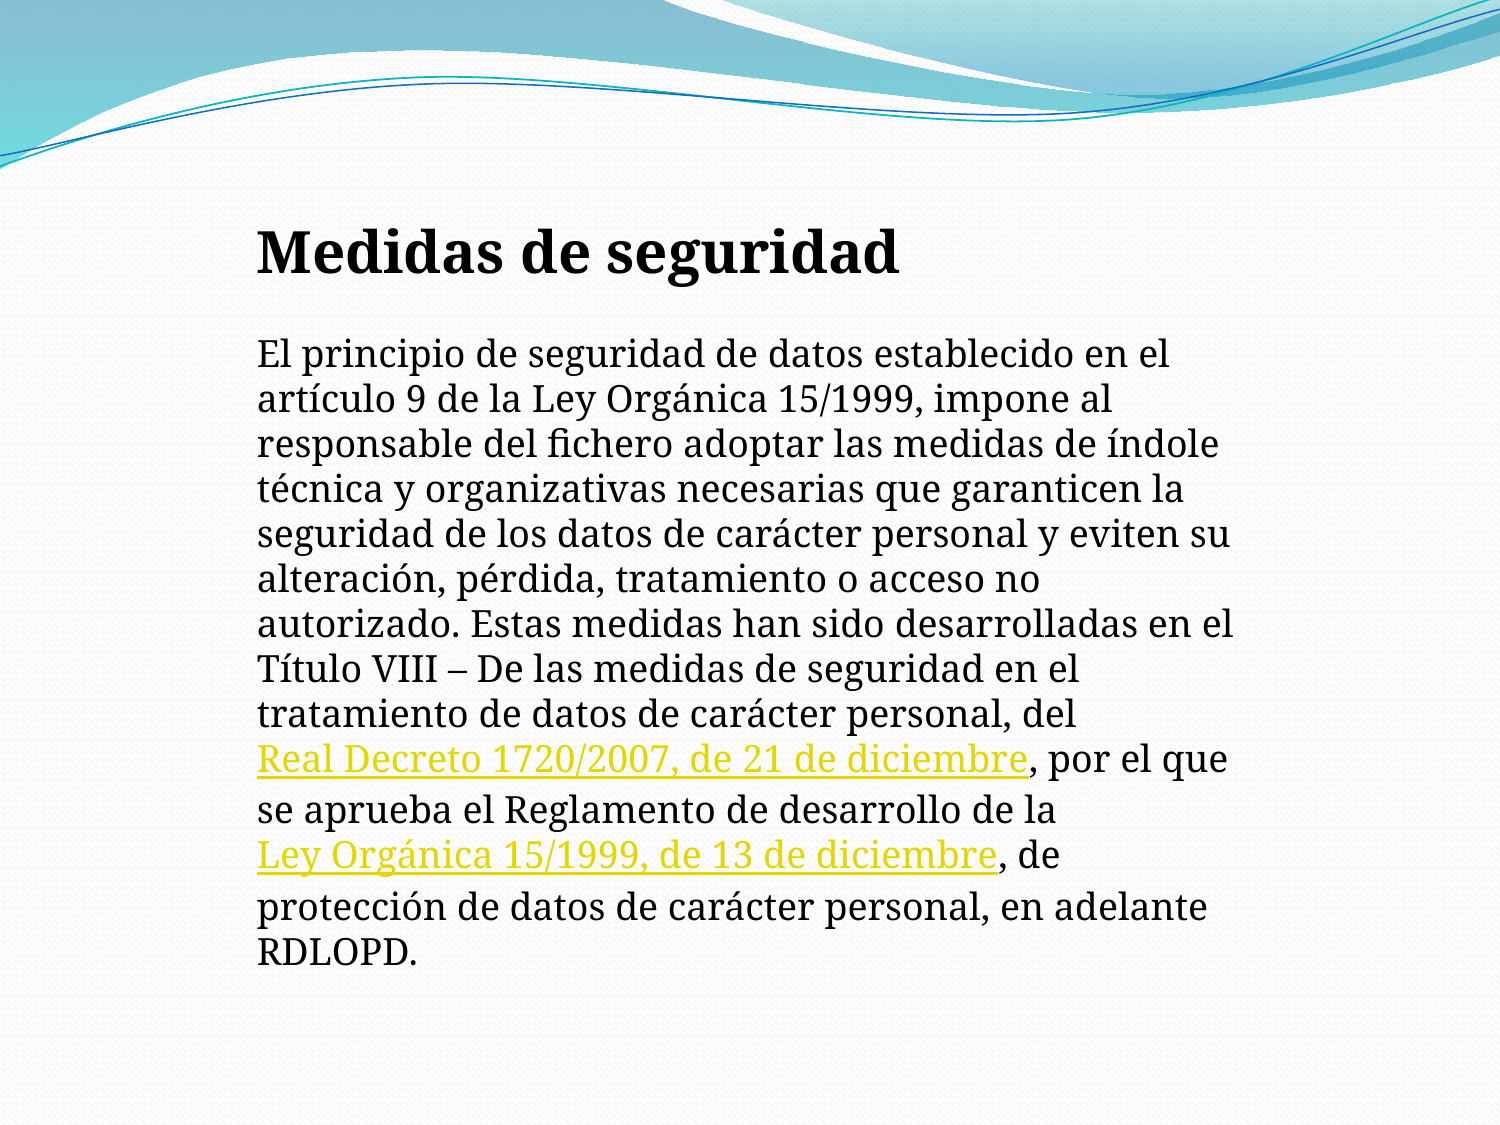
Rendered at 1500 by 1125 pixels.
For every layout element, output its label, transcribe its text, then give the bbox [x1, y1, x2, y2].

text_box Medidas de seguridad El principio de seguridad de datos establecido en el artículo 9 de la Ley Orgánica 15/1999, impone al responsable del fichero adoptar las medidas de índole técnica y organizativas necesarias que garanticen la seguridad de los datos de carácter personal y eviten su alteración, pérdida, tratamiento o acceso no autorizado. Estas medidas han sido desarrolladas en el Título VIII – De las medidas de seguridad en el tratamiento de datos de carácter personal, del Real Decreto 1720/2007, de 21 de diciembre, por el que se aprueba el Reglamento de desarrollo de la Ley Orgánica 15/1999, de 13 de diciembre, de protección de datos de carácter personal, en adelante RDLOPD. [242, 208, 1258, 980]
